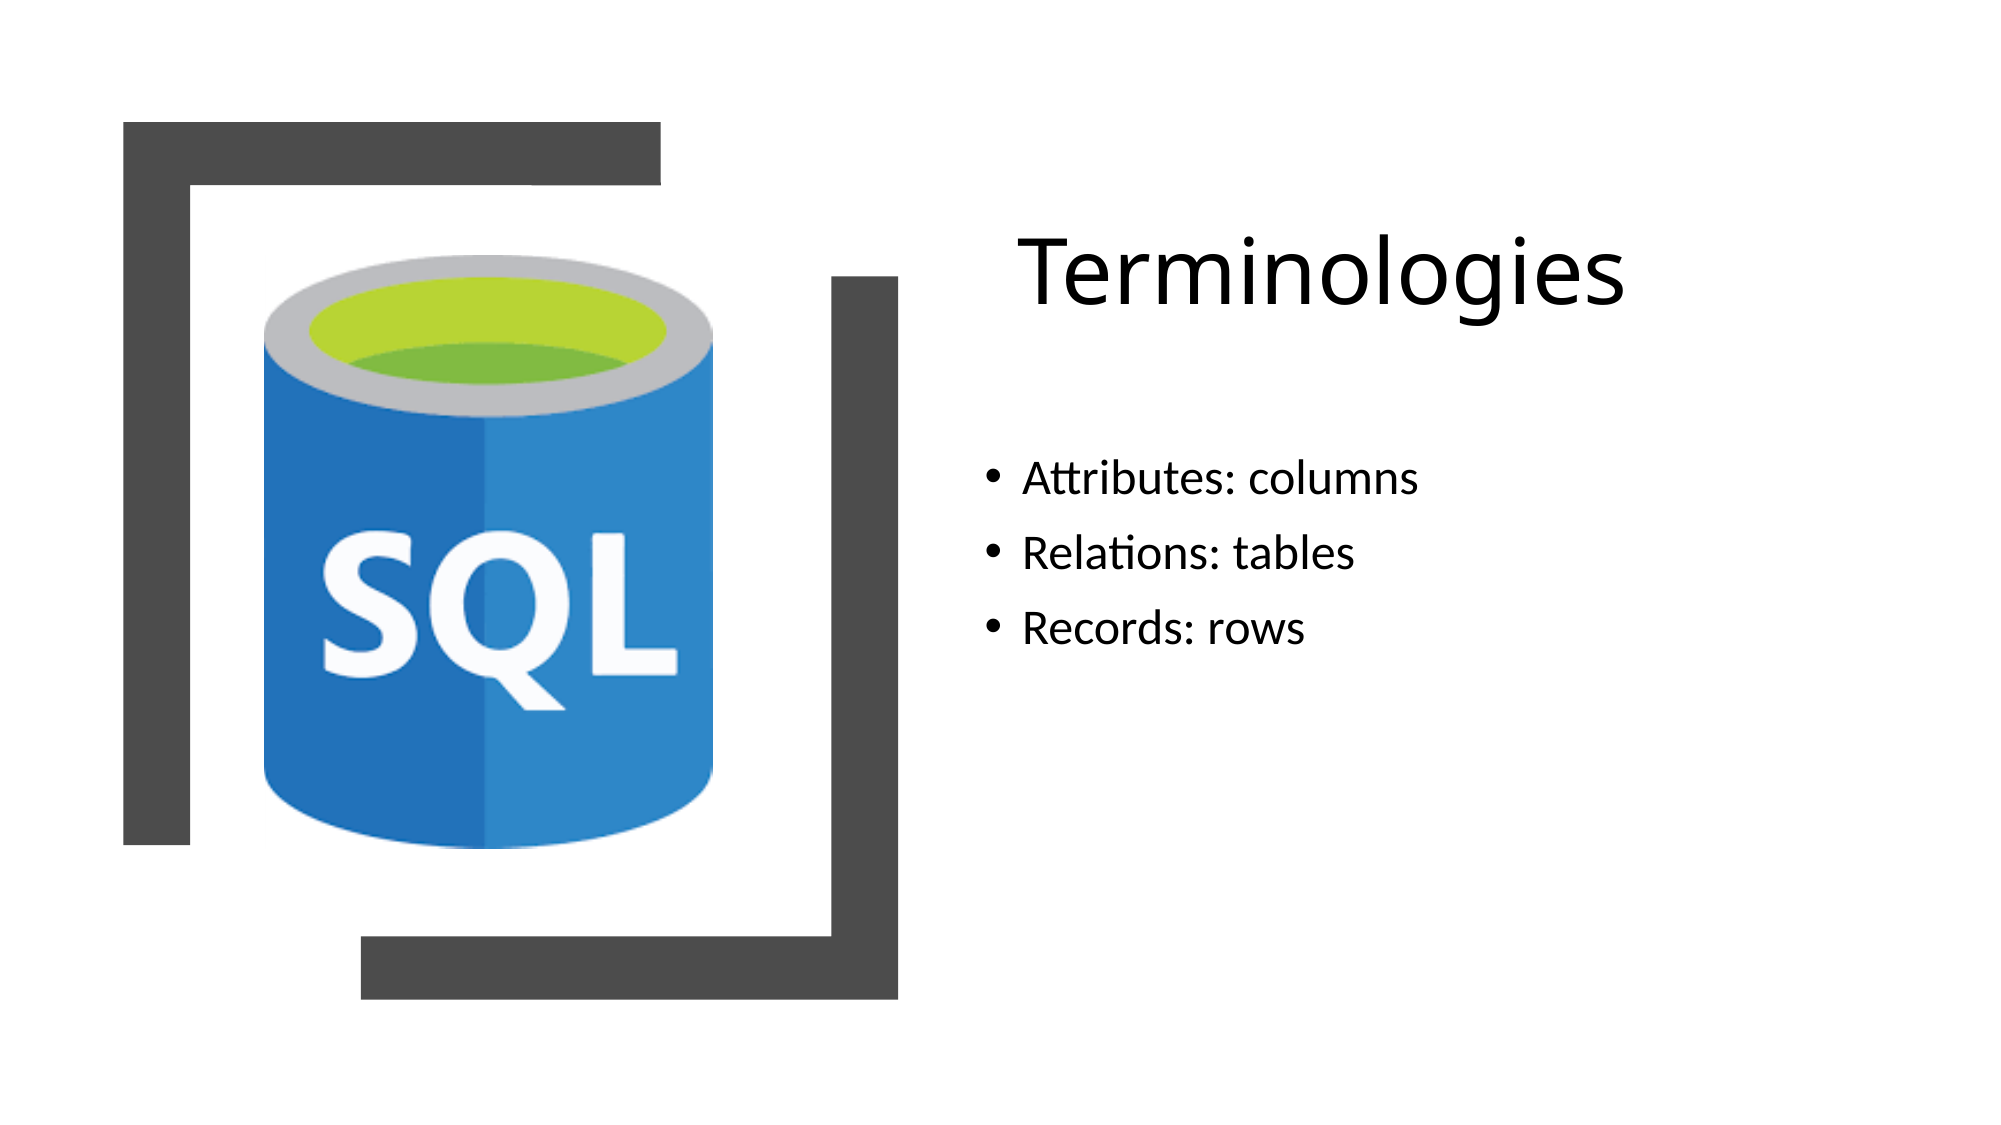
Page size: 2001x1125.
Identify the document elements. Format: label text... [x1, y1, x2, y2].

text_box [360, 276, 899, 1000]
text_box [123, 122, 661, 846]
picture [264, 255, 713, 849]
title Terminologies [1002, 148, 1863, 402]
list Attributes: columns Relations: tables Records: rows [969, 444, 1853, 1014]
